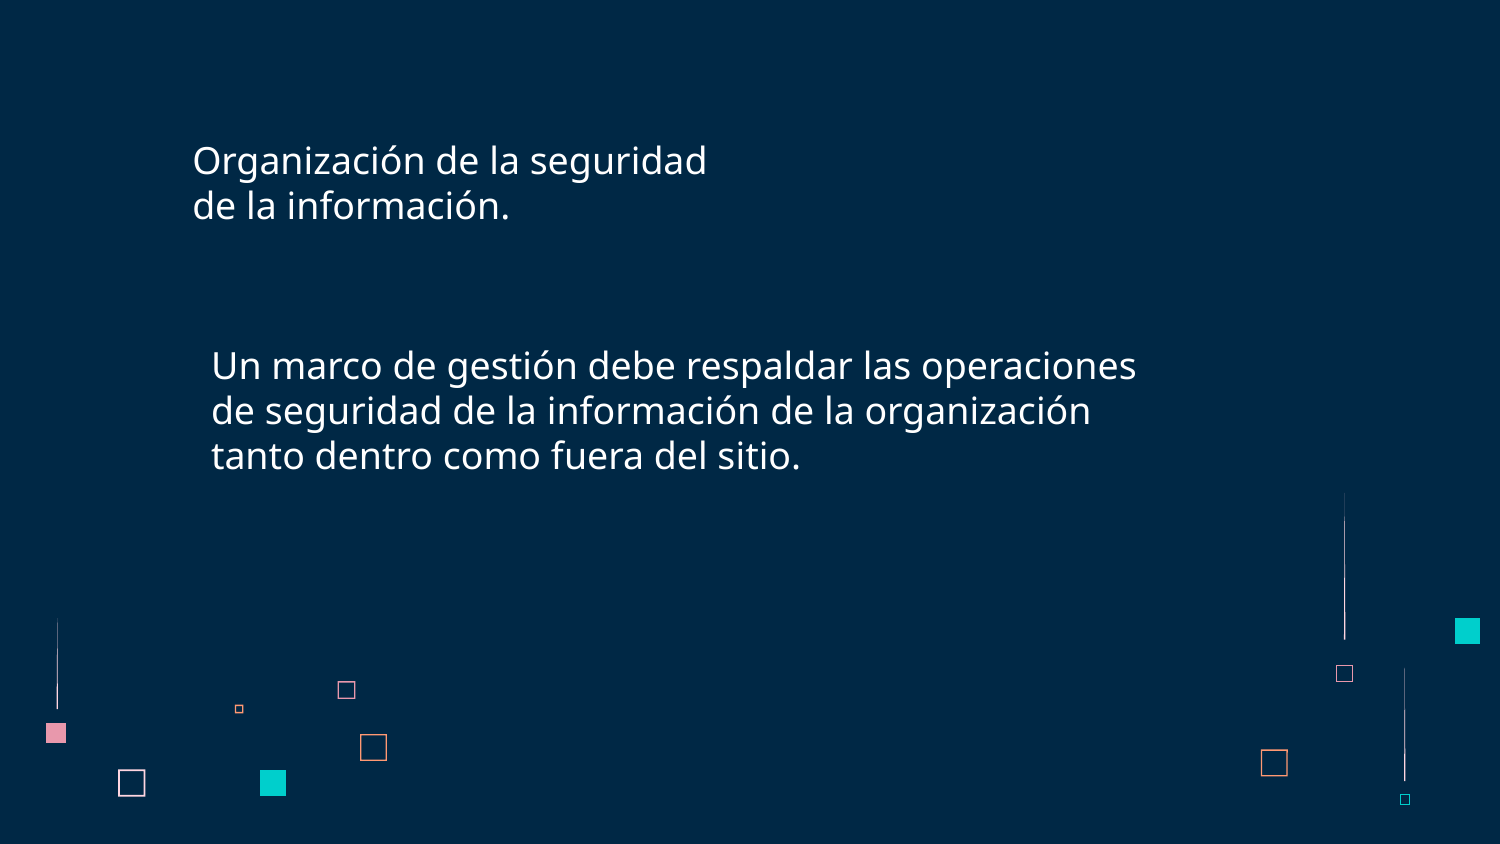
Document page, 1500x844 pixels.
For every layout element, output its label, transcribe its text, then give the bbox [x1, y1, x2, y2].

list Un marco de gestión debe respaldar las operaciones de seguridad de la información de la organización tanto dentro como fuera del sitio. [177, 326, 1175, 670]
title Organización de la seguridad de la información. [177, 147, 775, 243]
